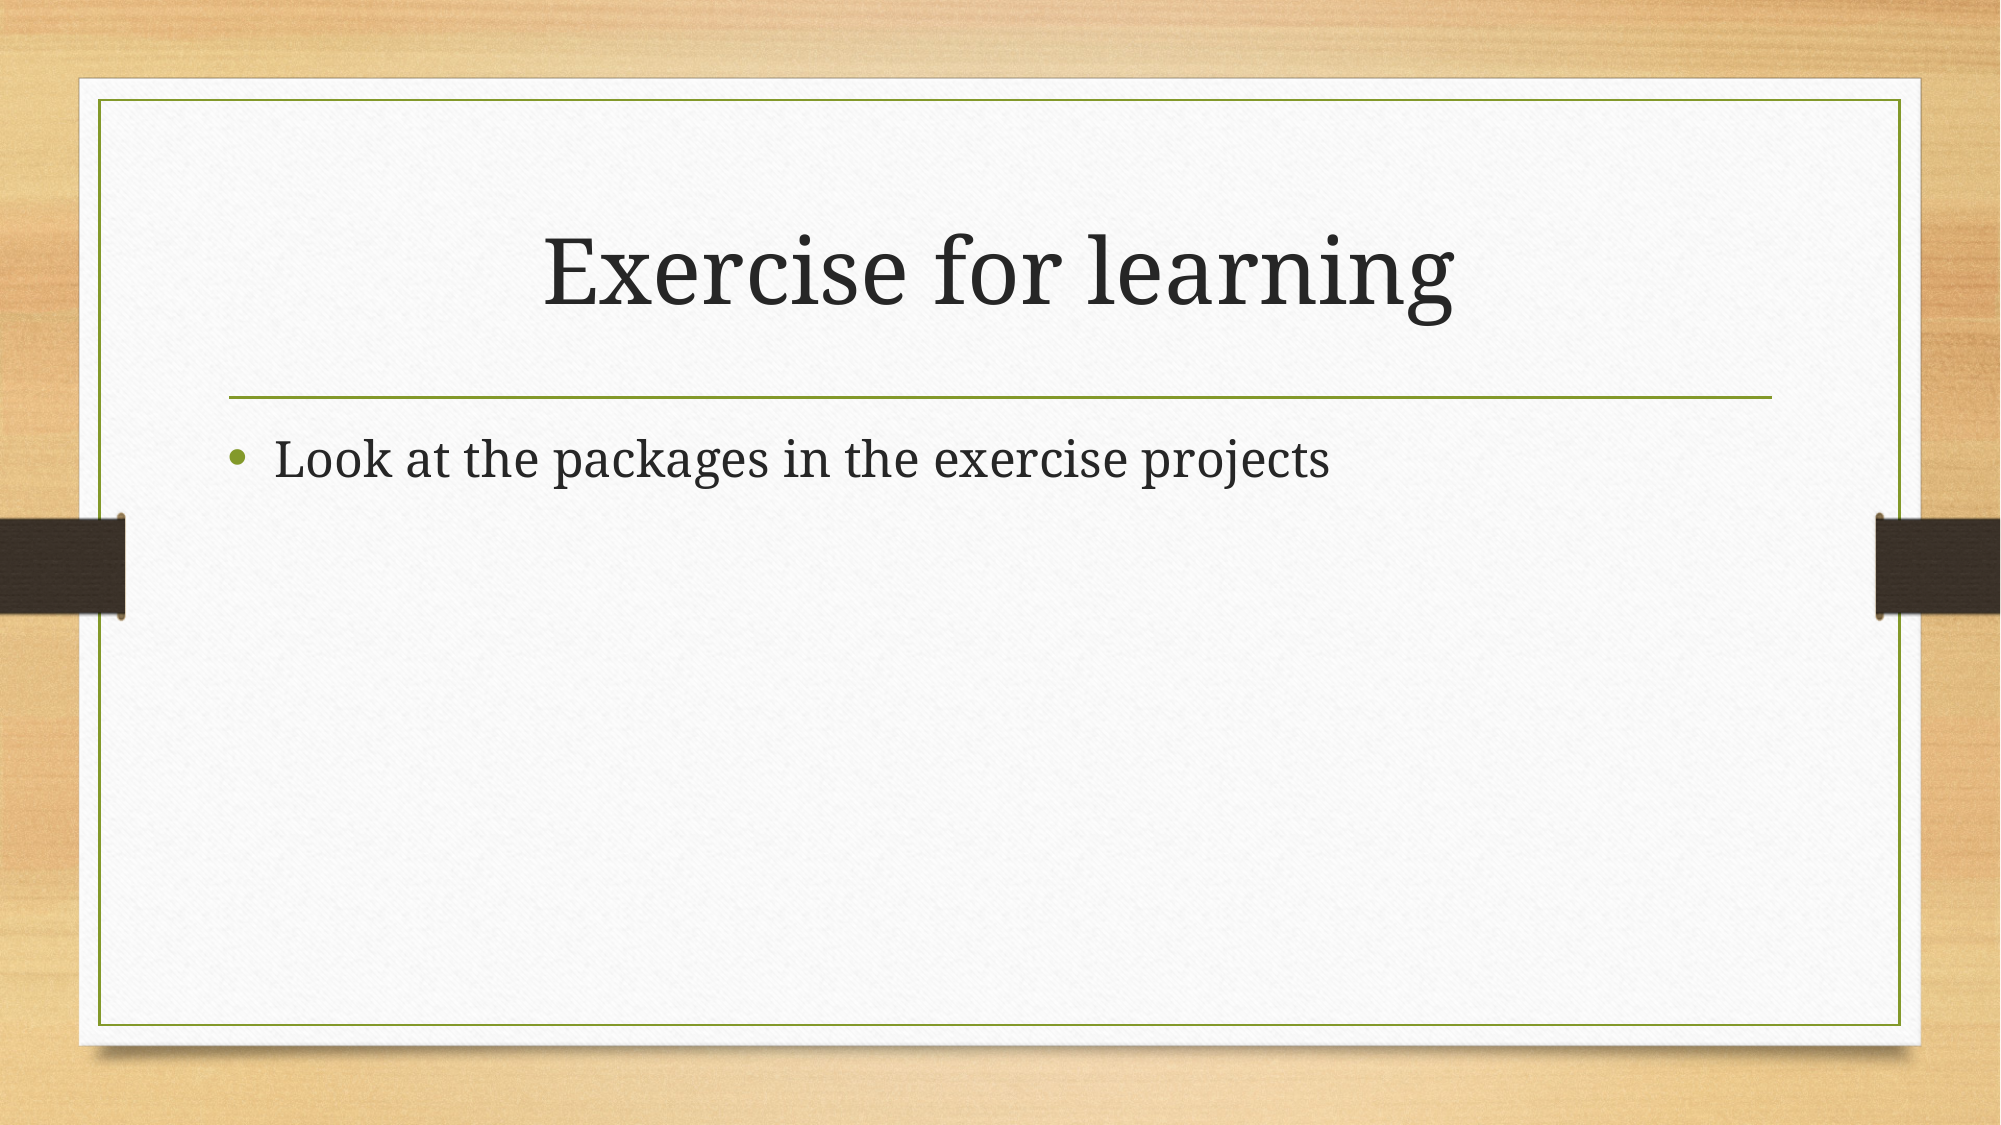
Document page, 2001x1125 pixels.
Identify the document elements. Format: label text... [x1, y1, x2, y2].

title Exercise for learning [212, 161, 1788, 375]
list Look at the packages in the exercise projects [212, 419, 1788, 964]
picture [0, 0, 2001, 1125]
